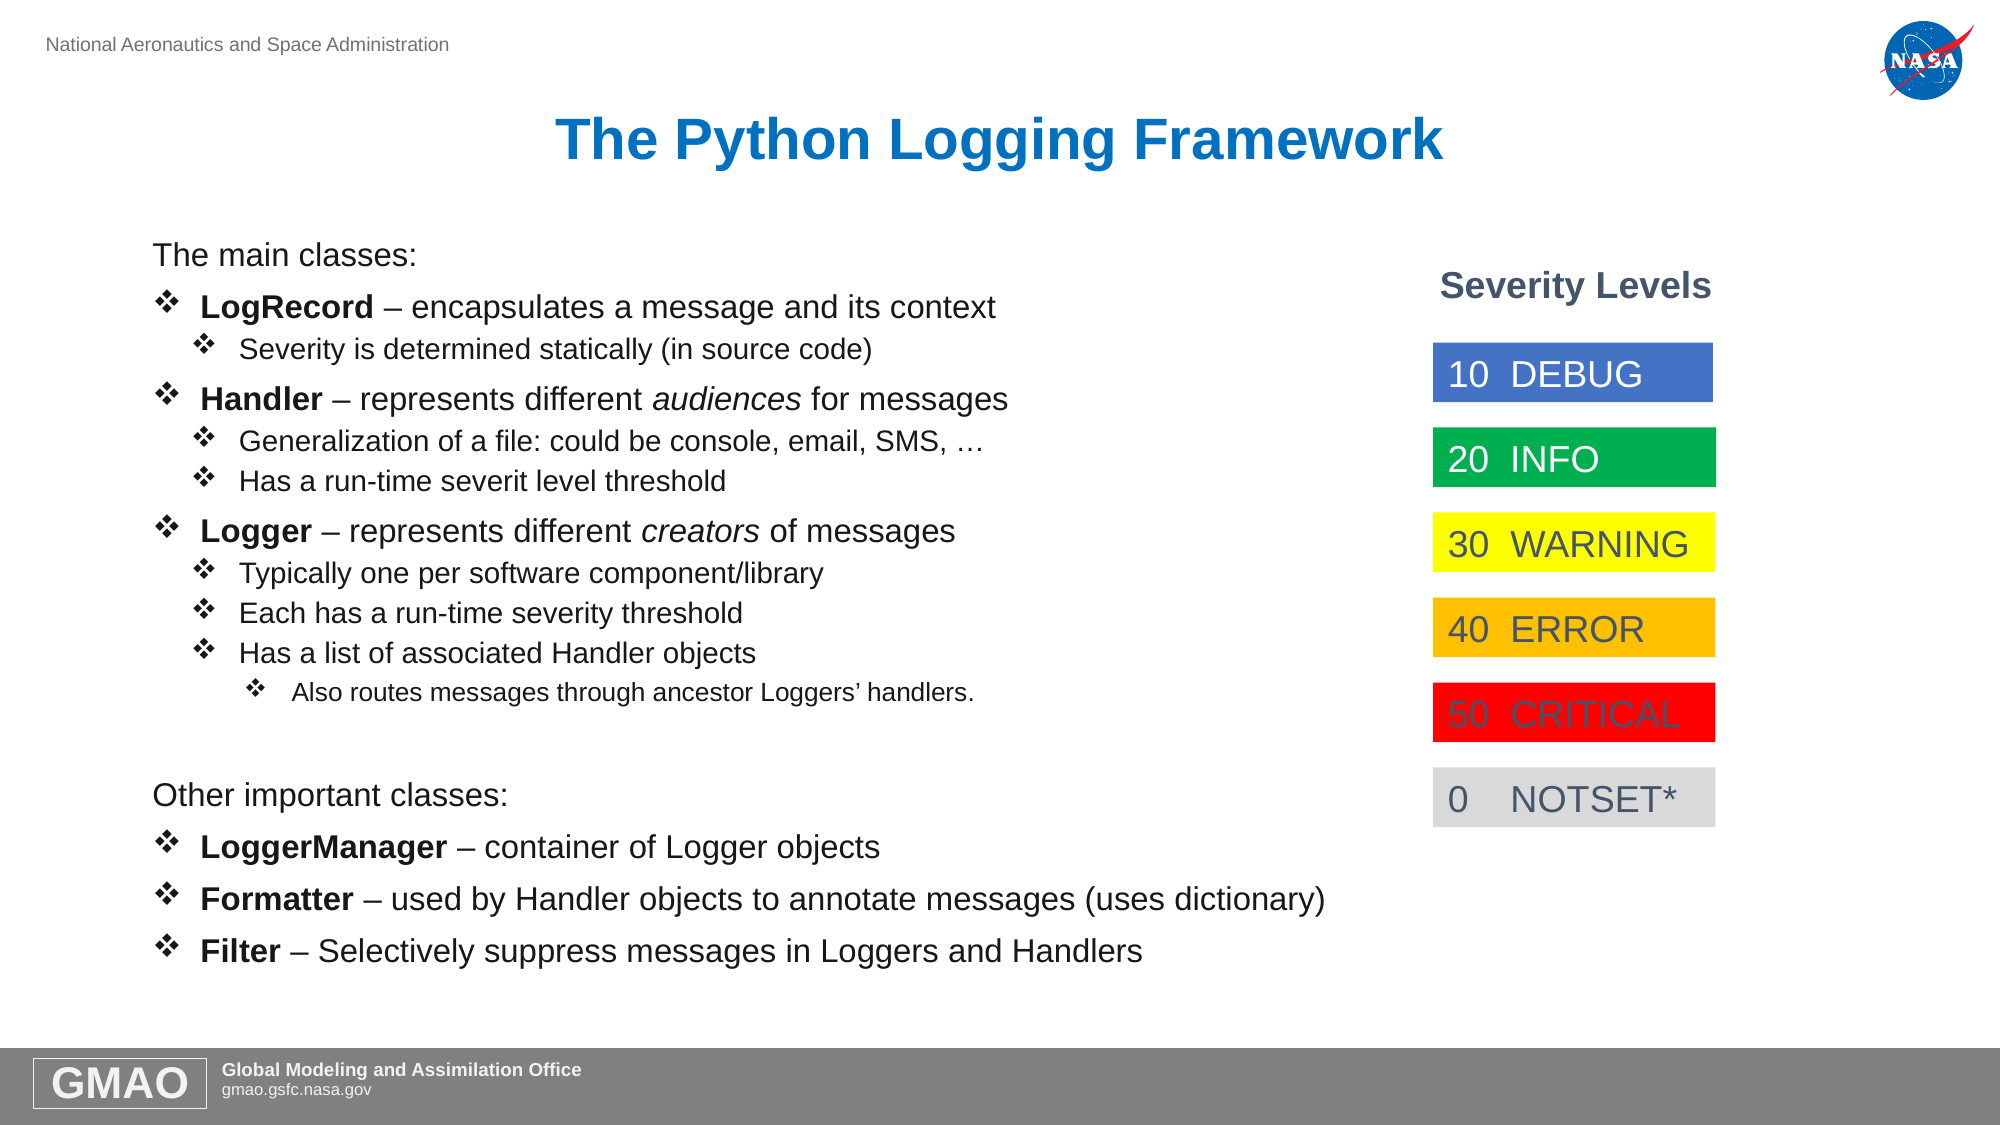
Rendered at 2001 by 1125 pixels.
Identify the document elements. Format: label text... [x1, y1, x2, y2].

text_box Severity Levels [1424, 253, 1750, 314]
title The Python Logging Framework [137, 73, 1863, 209]
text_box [1432, 342, 1717, 829]
list The main classes: LogRecord – encapsulates a message and its context Severity is determined statically (in source code) Handler – represents different audiences for messages Generalization of a file: could be console, email, SMS, … Has a run-time severit level threshold Logger – represents different creators of messages Typically one per software component/library Each has a run-time severity threshold Has a list of associated Handler objects Also routes messages through ancestor Loggers’ handlers. Other important classes: LoggerManager – container of Logger objects Formatter – used by Handler objects to annotate messages (uses dictionary) Filter – Selectively suppress messages in Loggers and Handlers [137, 230, 1863, 986]
